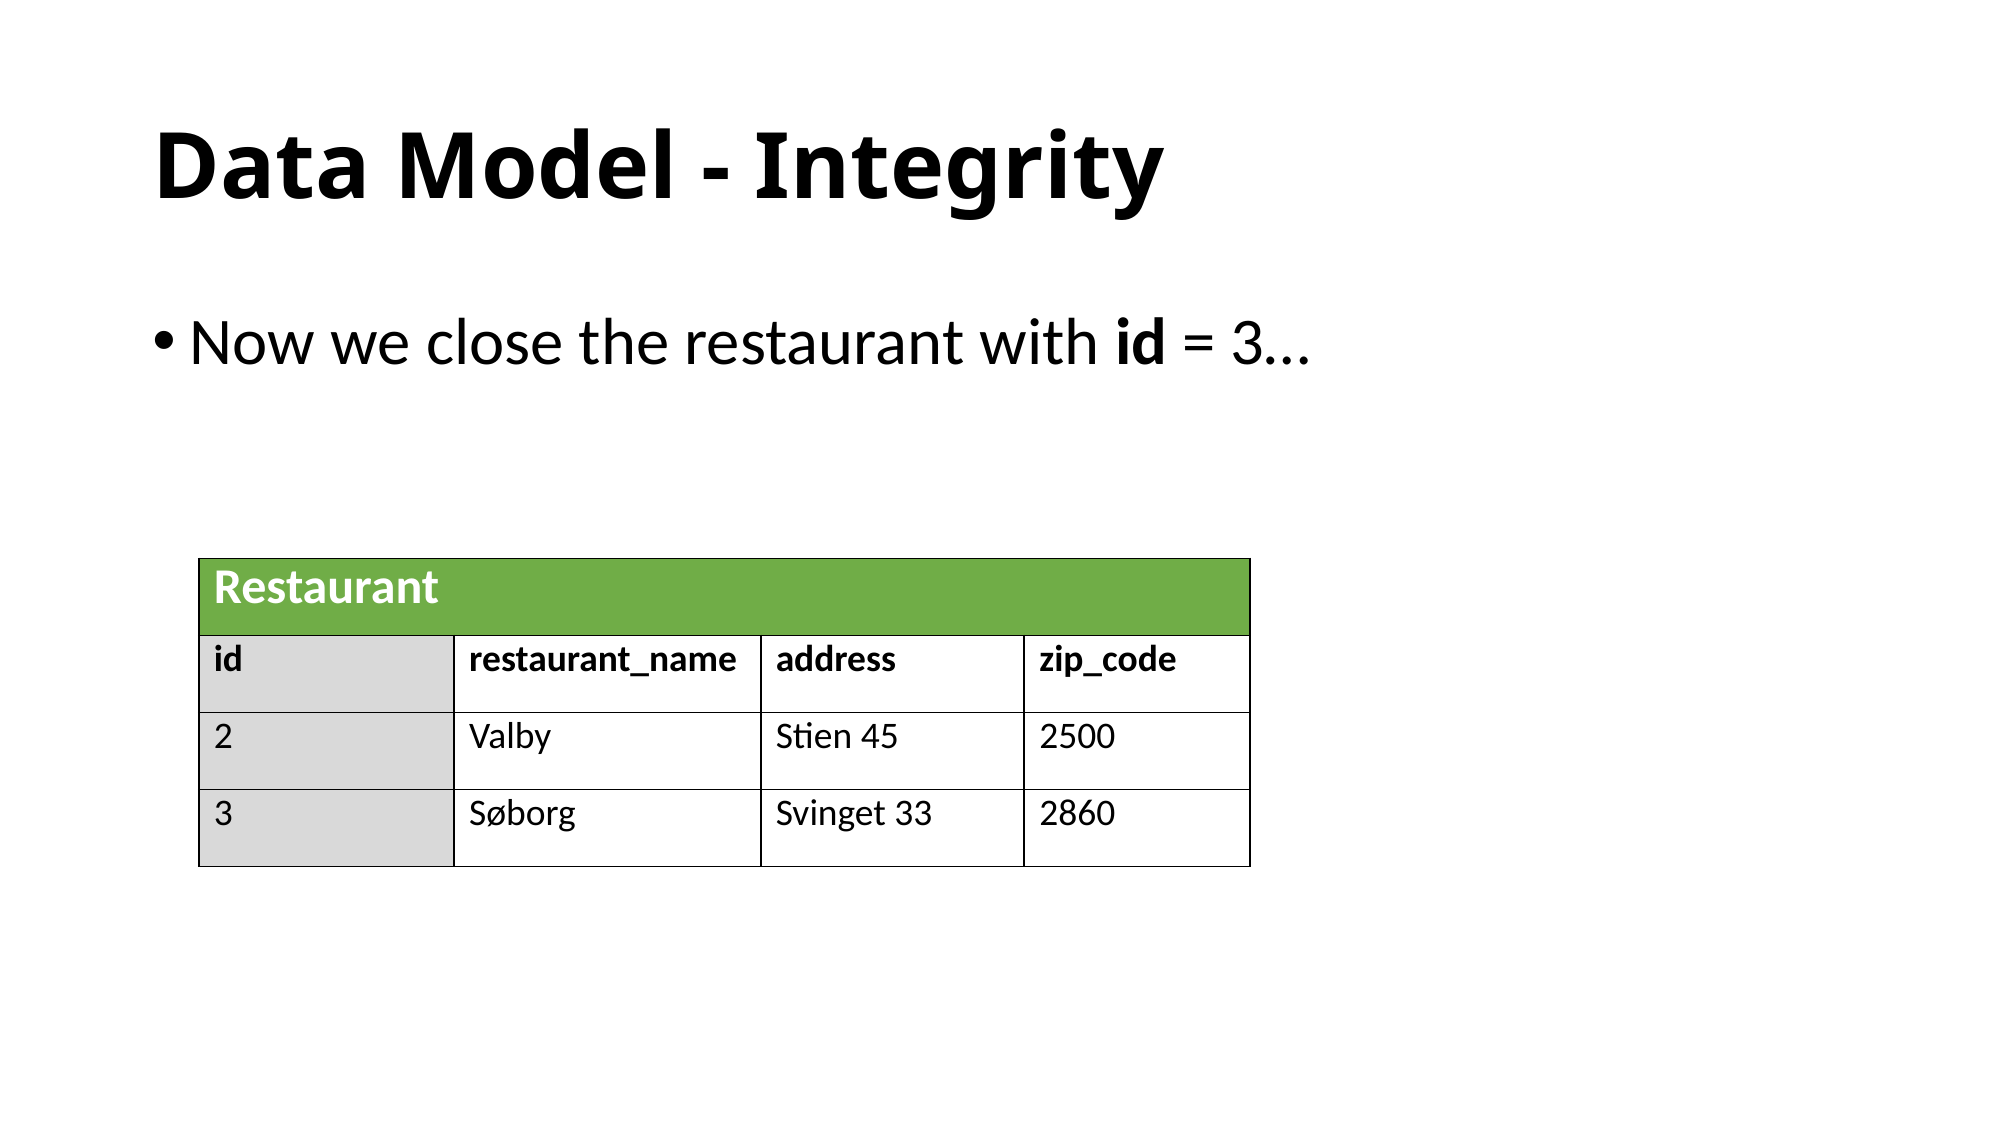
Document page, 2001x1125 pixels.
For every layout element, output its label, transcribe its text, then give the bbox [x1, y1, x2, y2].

table_cell restaurant_name [455, 636, 760, 712]
list Now we close the restaurant with id = 3… [137, 299, 1884, 500]
table_cell 2500 [1025, 713, 1249, 789]
table_cell Stien 45 [762, 713, 1023, 789]
table_cell Svinget 33 [762, 790, 1023, 866]
title Data Model - Integrity [137, 59, 1863, 278]
table_cell 3 [200, 790, 453, 866]
table_cell Søborg [455, 790, 760, 866]
table_header Restaurant [200, 559, 1249, 635]
table_cell 2860 [1025, 790, 1249, 866]
table_cell 2 [200, 713, 453, 789]
table_cell id [200, 636, 453, 712]
table_cell address [762, 636, 1023, 712]
table_cell Valby [455, 713, 760, 789]
table_cell zip_code [1025, 636, 1249, 712]
